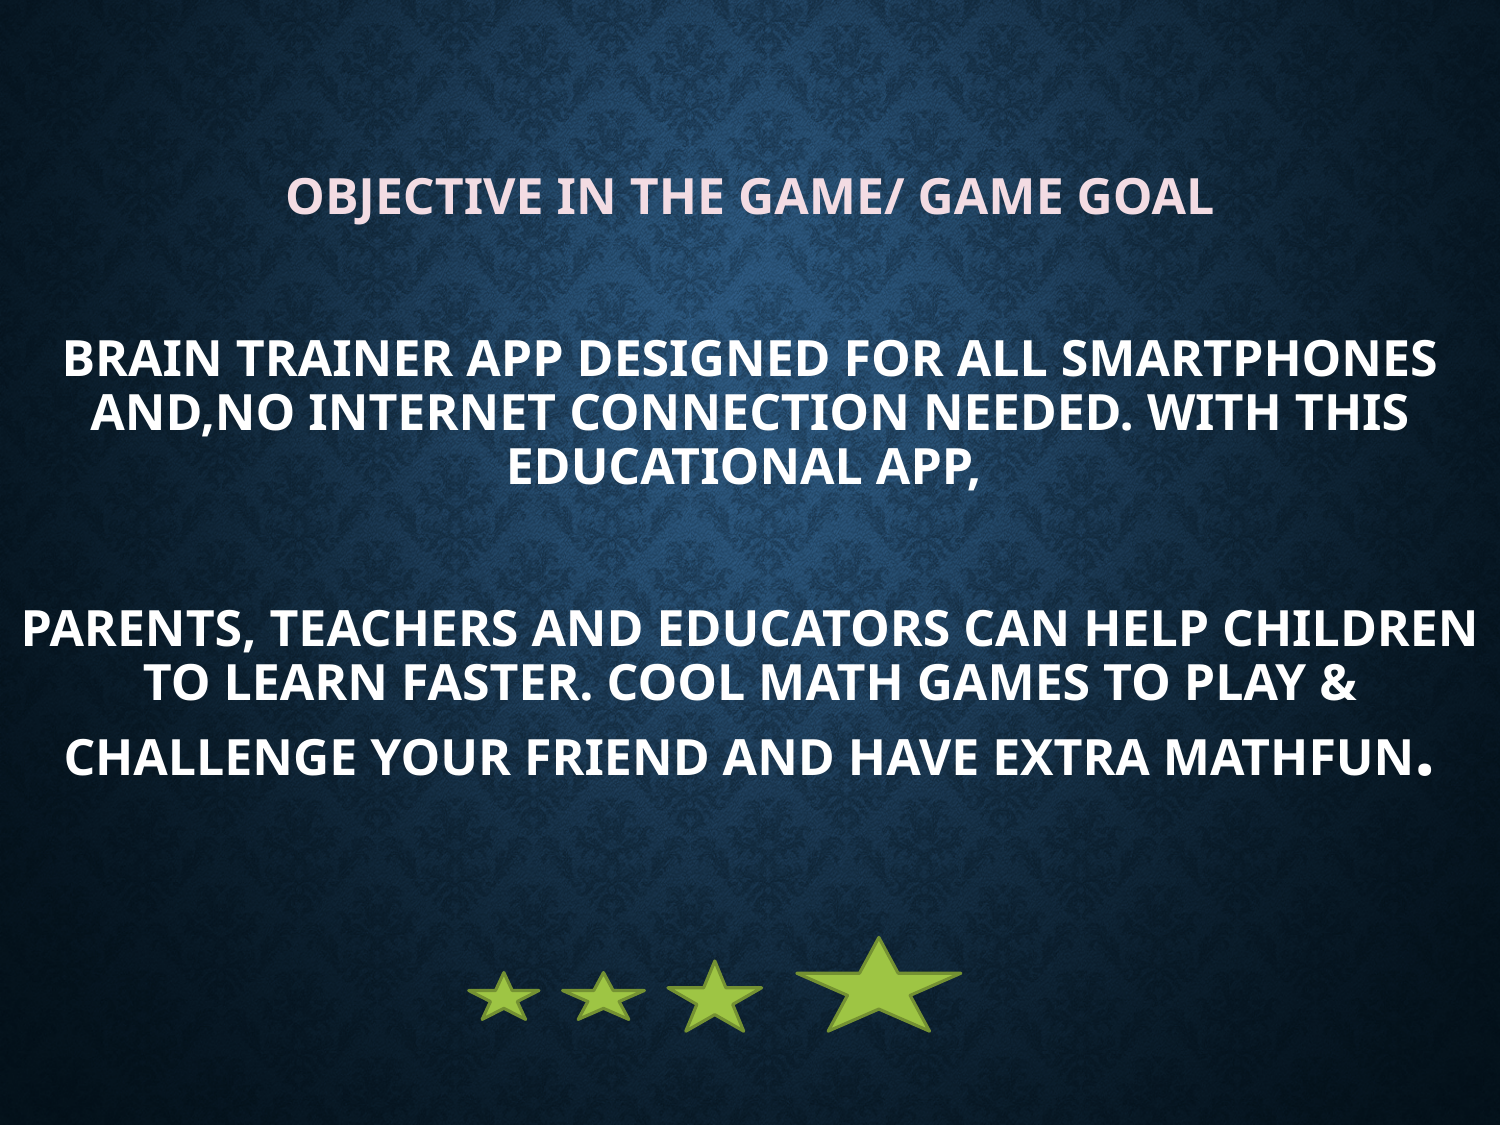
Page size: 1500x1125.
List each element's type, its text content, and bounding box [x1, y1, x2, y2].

text_box [467, 971, 541, 1021]
text_box [795, 935, 963, 1033]
text_box [666, 959, 764, 1033]
title Objective in the game/ Game goal Brain trainer app designed for all smartphones and,no internet connection needed. With this educational app, parents, teachers and educators can help children to learn faster. Cool math games to play & challenge your friend and have extra mathfun. [0, 0, 1500, 1125]
text_box [560, 971, 647, 1021]
